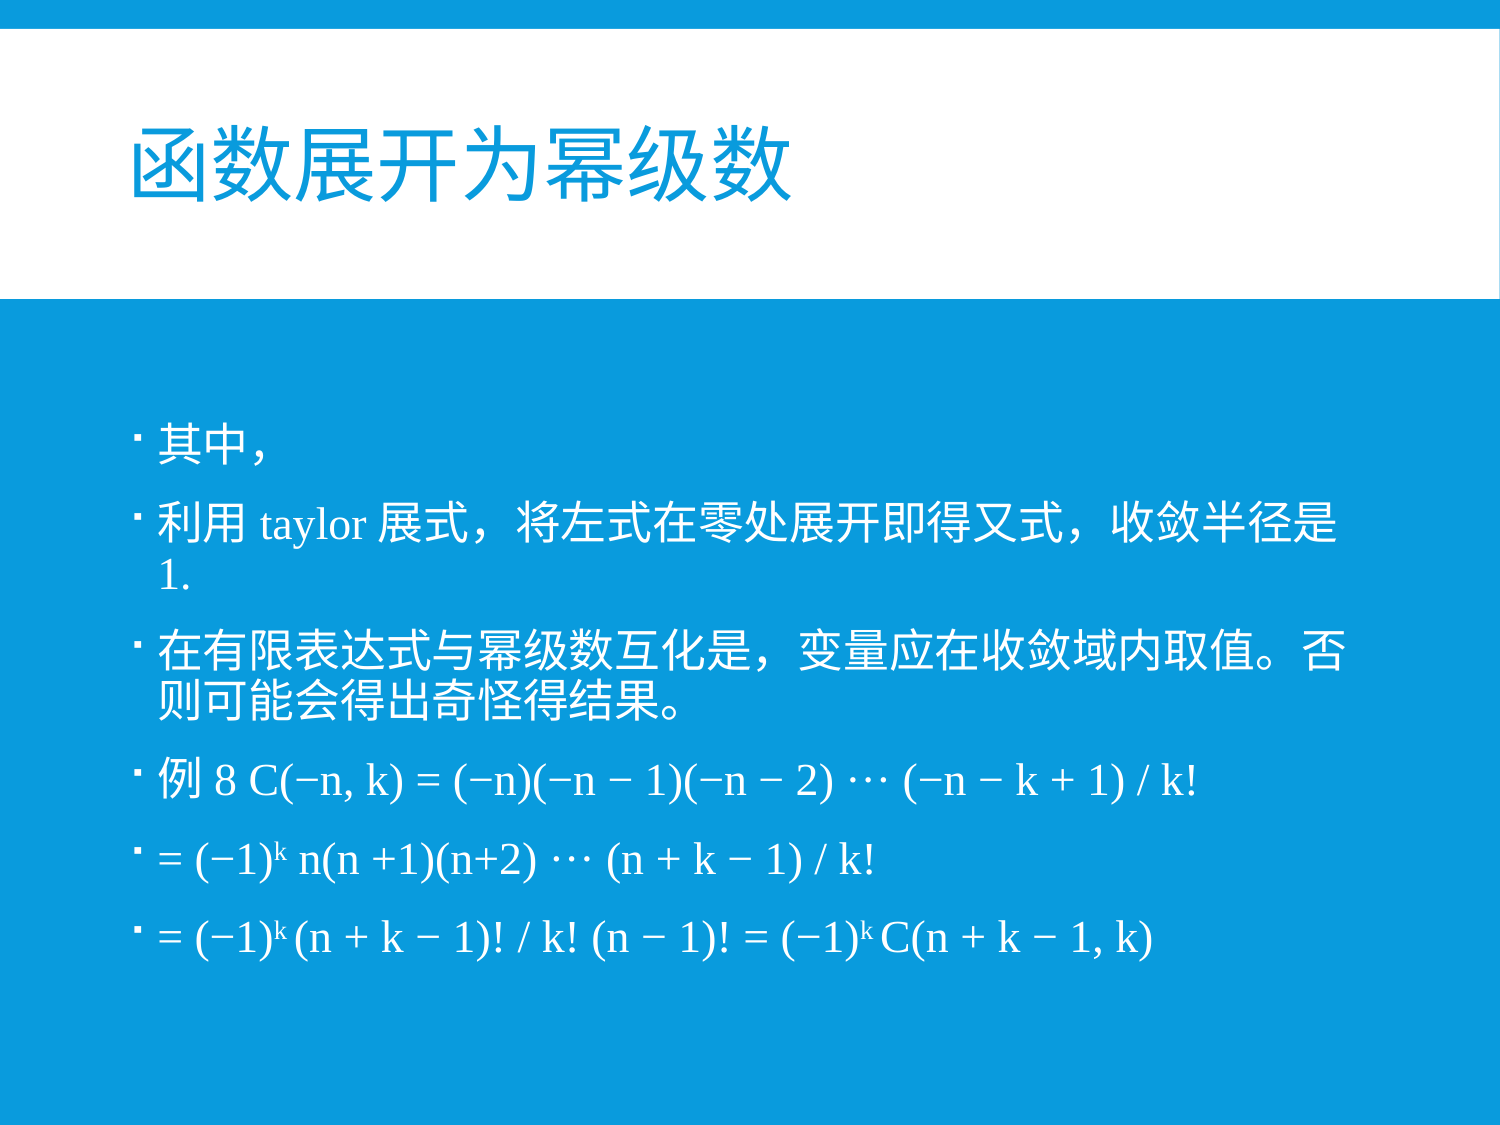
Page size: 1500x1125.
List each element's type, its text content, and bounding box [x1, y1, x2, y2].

title 函数展开为幂级数 [112, 46, 1388, 295]
